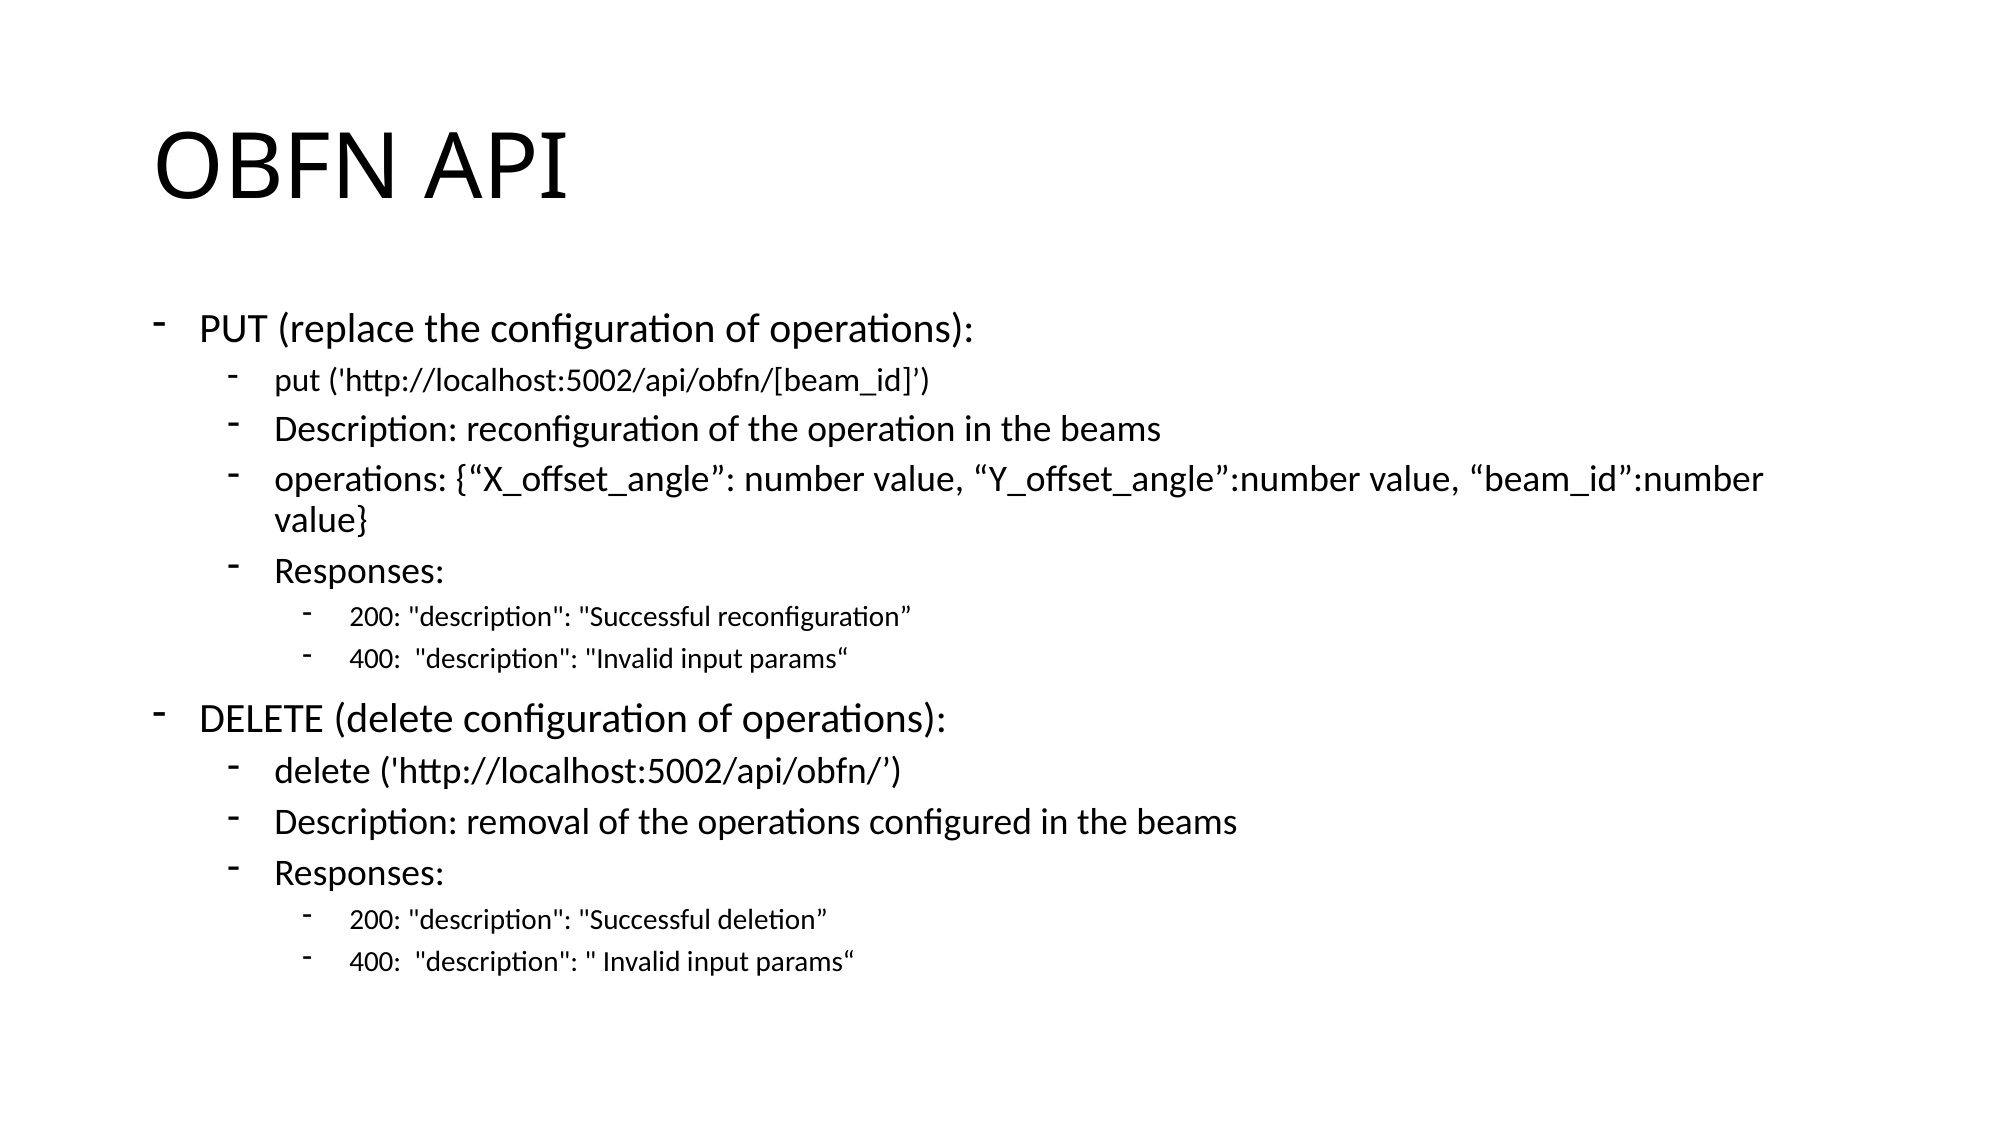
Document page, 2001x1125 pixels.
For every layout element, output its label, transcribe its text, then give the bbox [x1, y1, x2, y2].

list PUT (replace the configuration of operations): put ('http://localhost:5002/api/obfn/[beam_id]’) Description: reconfiguration of the operation in the beams operations: {“X_offset_angle”: number value, “Y_offset_angle”:number value, “beam_id”:number value} Responses: 200: "description": "Successful reconfiguration” 400: "description": "Invalid input params“ DELETE (delete configuration of operations): delete ('http://localhost:5002/api/obfn/’) Description: removal of the operations configured in the beams Responses: 200: "description": "Successful deletion” 400: "description": " Invalid input params“ [137, 299, 1863, 1080]
title OBFN API [137, 59, 1863, 278]
